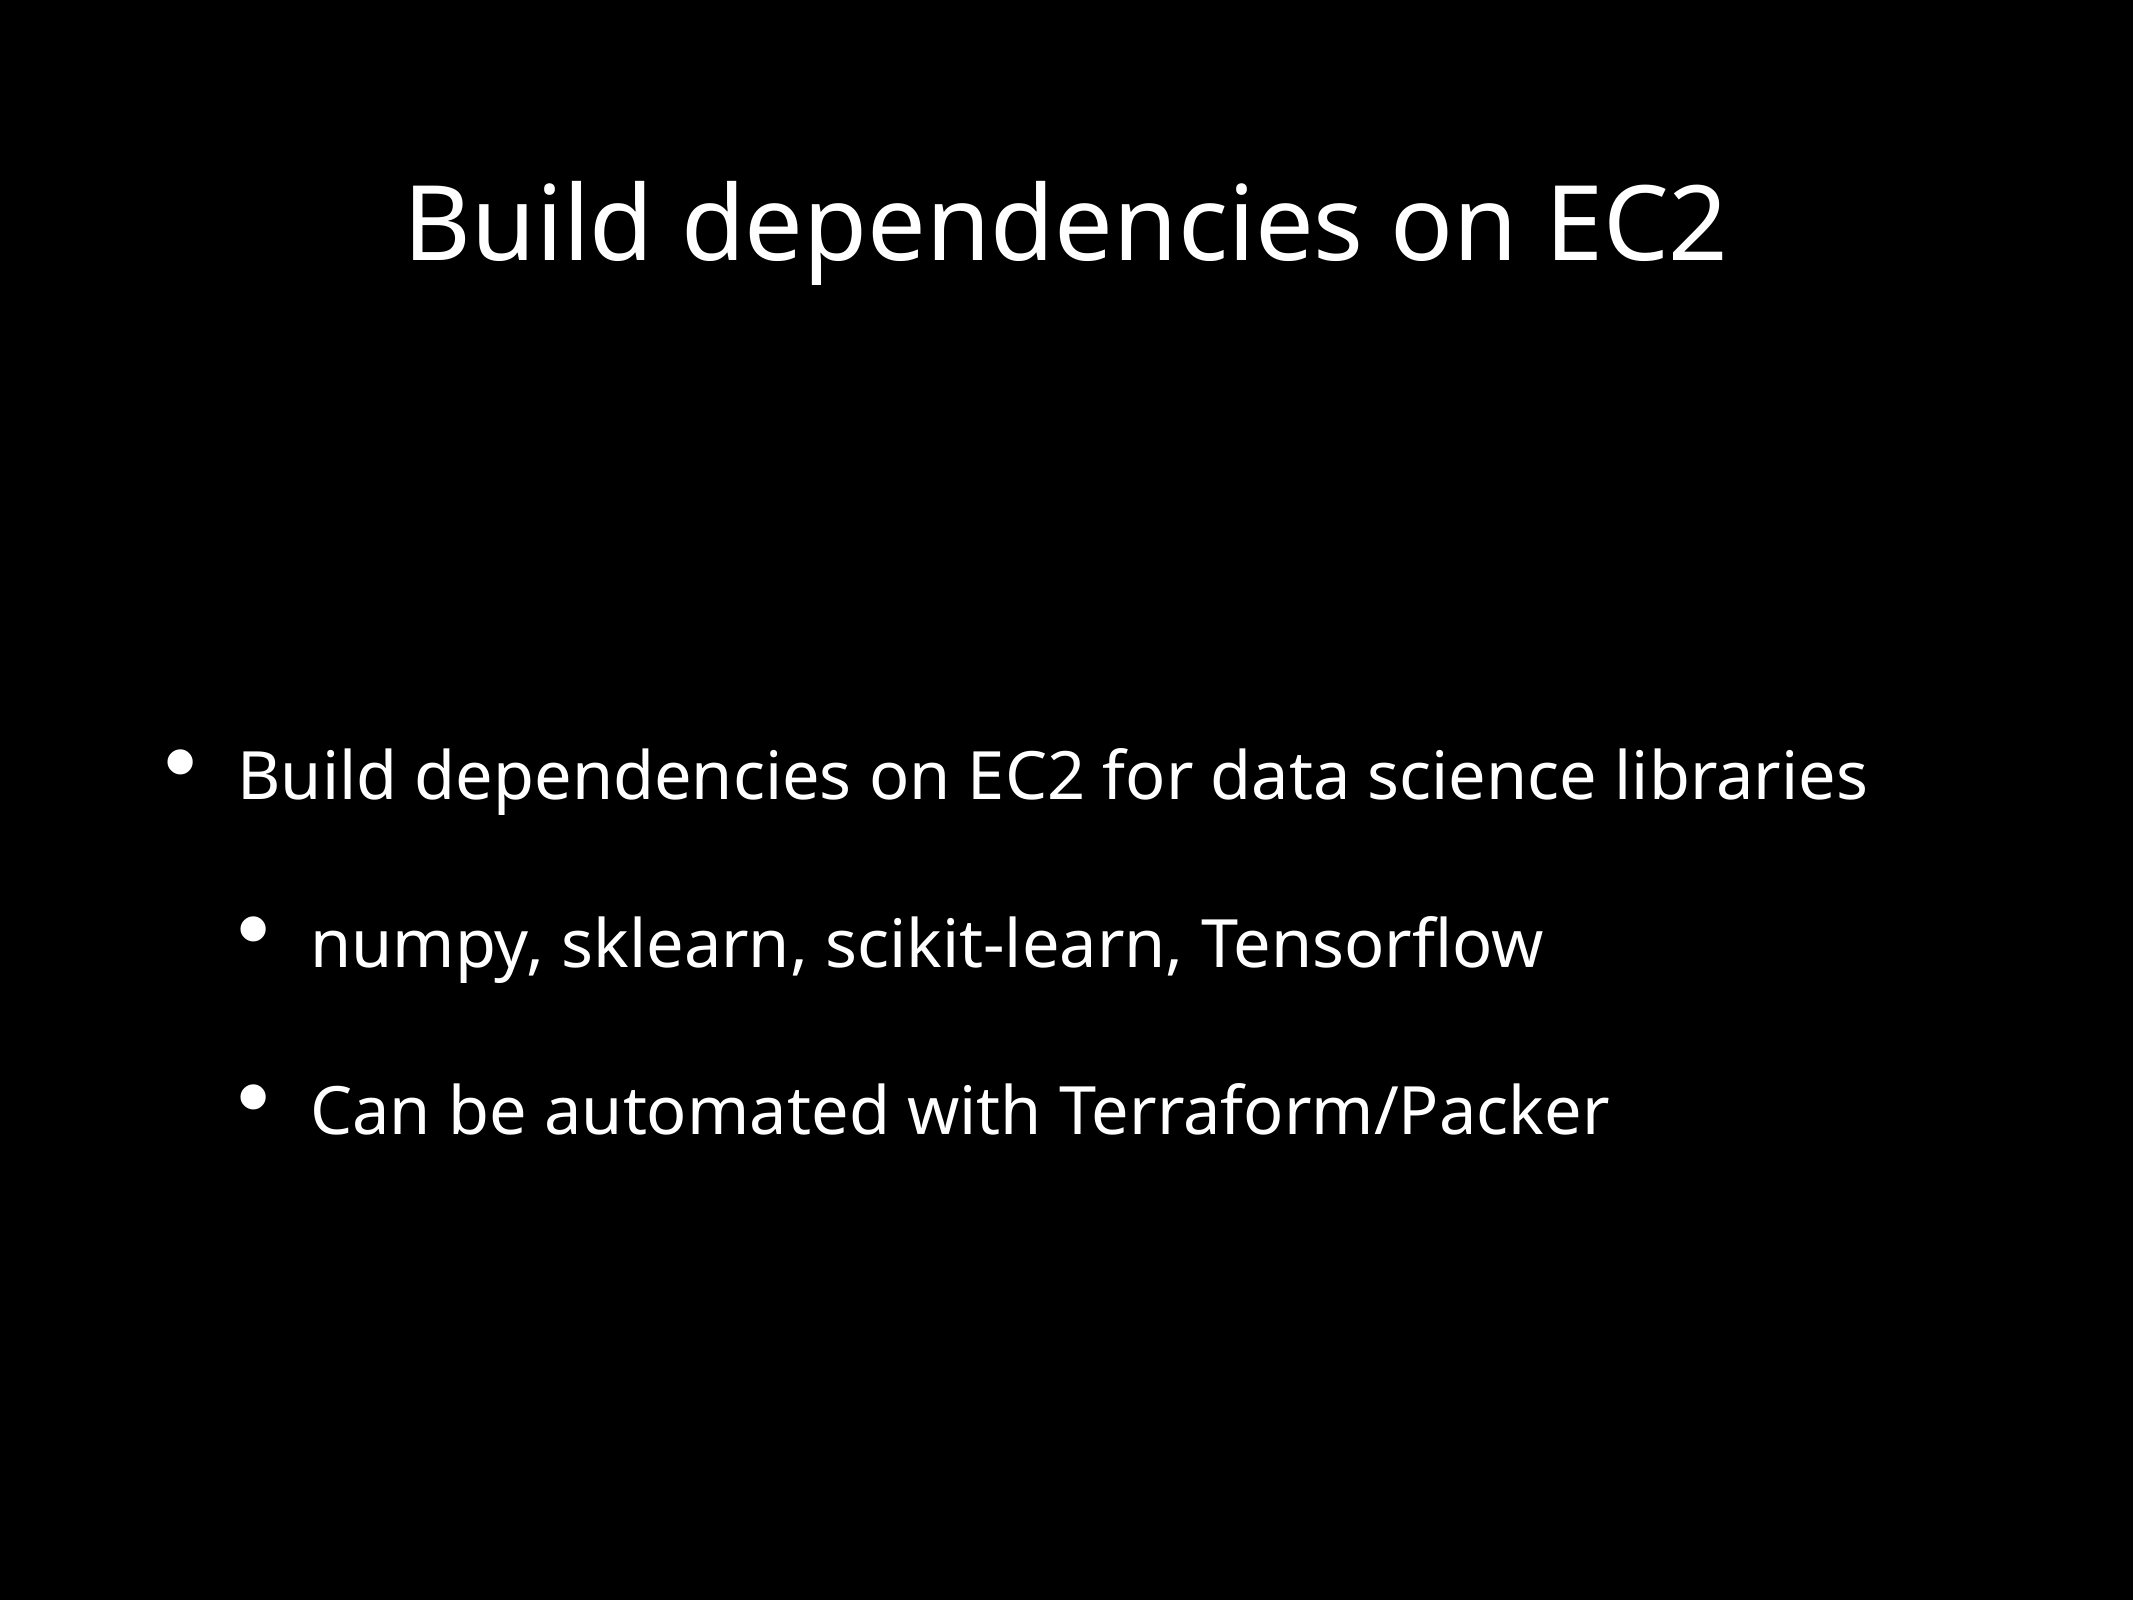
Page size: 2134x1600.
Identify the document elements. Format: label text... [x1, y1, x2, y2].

list Build dependencies on EC2 for data science libraries numpy, sklearn, scikit-learn, Tensorflow Can be automated with Terraform/Packer [155, 424, 1978, 1457]
title Build dependencies on EC2 [155, 41, 1978, 397]
